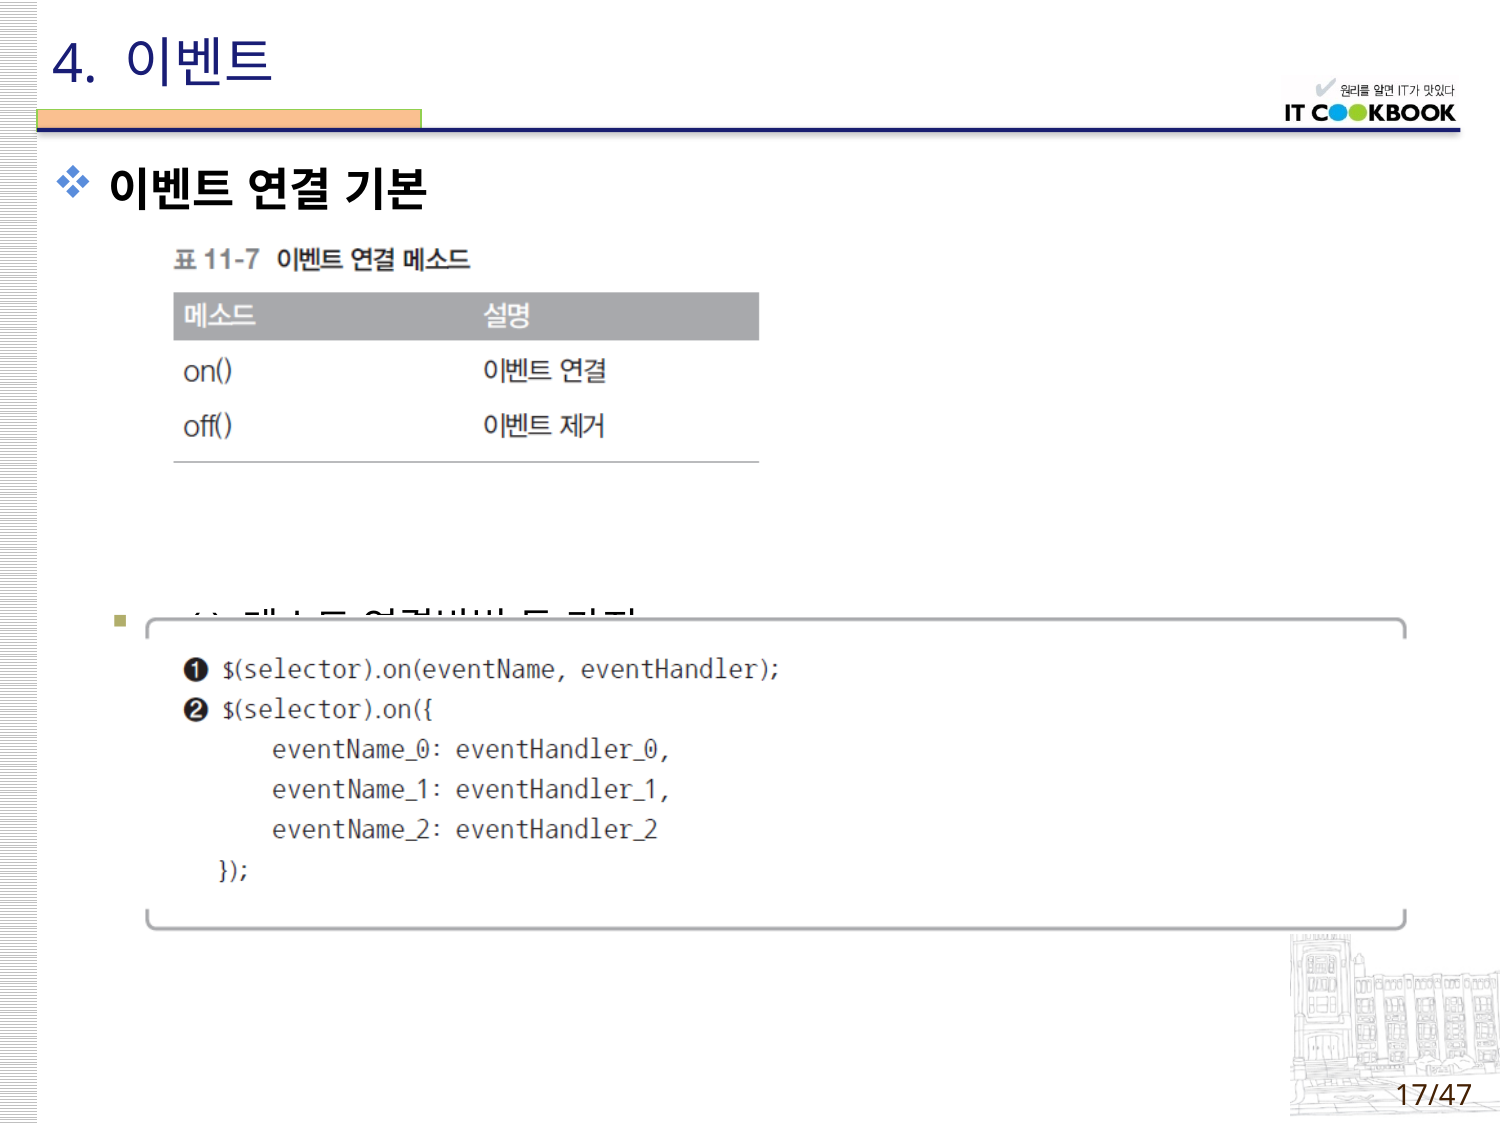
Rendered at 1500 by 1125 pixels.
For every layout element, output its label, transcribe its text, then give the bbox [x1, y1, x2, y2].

picture [142, 615, 1408, 935]
list 이벤트 연결 기본 on( ) 메소드 연결방법 두 가지 [37, 152, 1463, 1091]
picture [1441, 1091, 1449, 1098]
picture [1290, 874, 1500, 1125]
picture [1281, 75, 1459, 123]
picture [170, 243, 763, 467]
title 4. 이벤트 [37, 13, 1278, 109]
